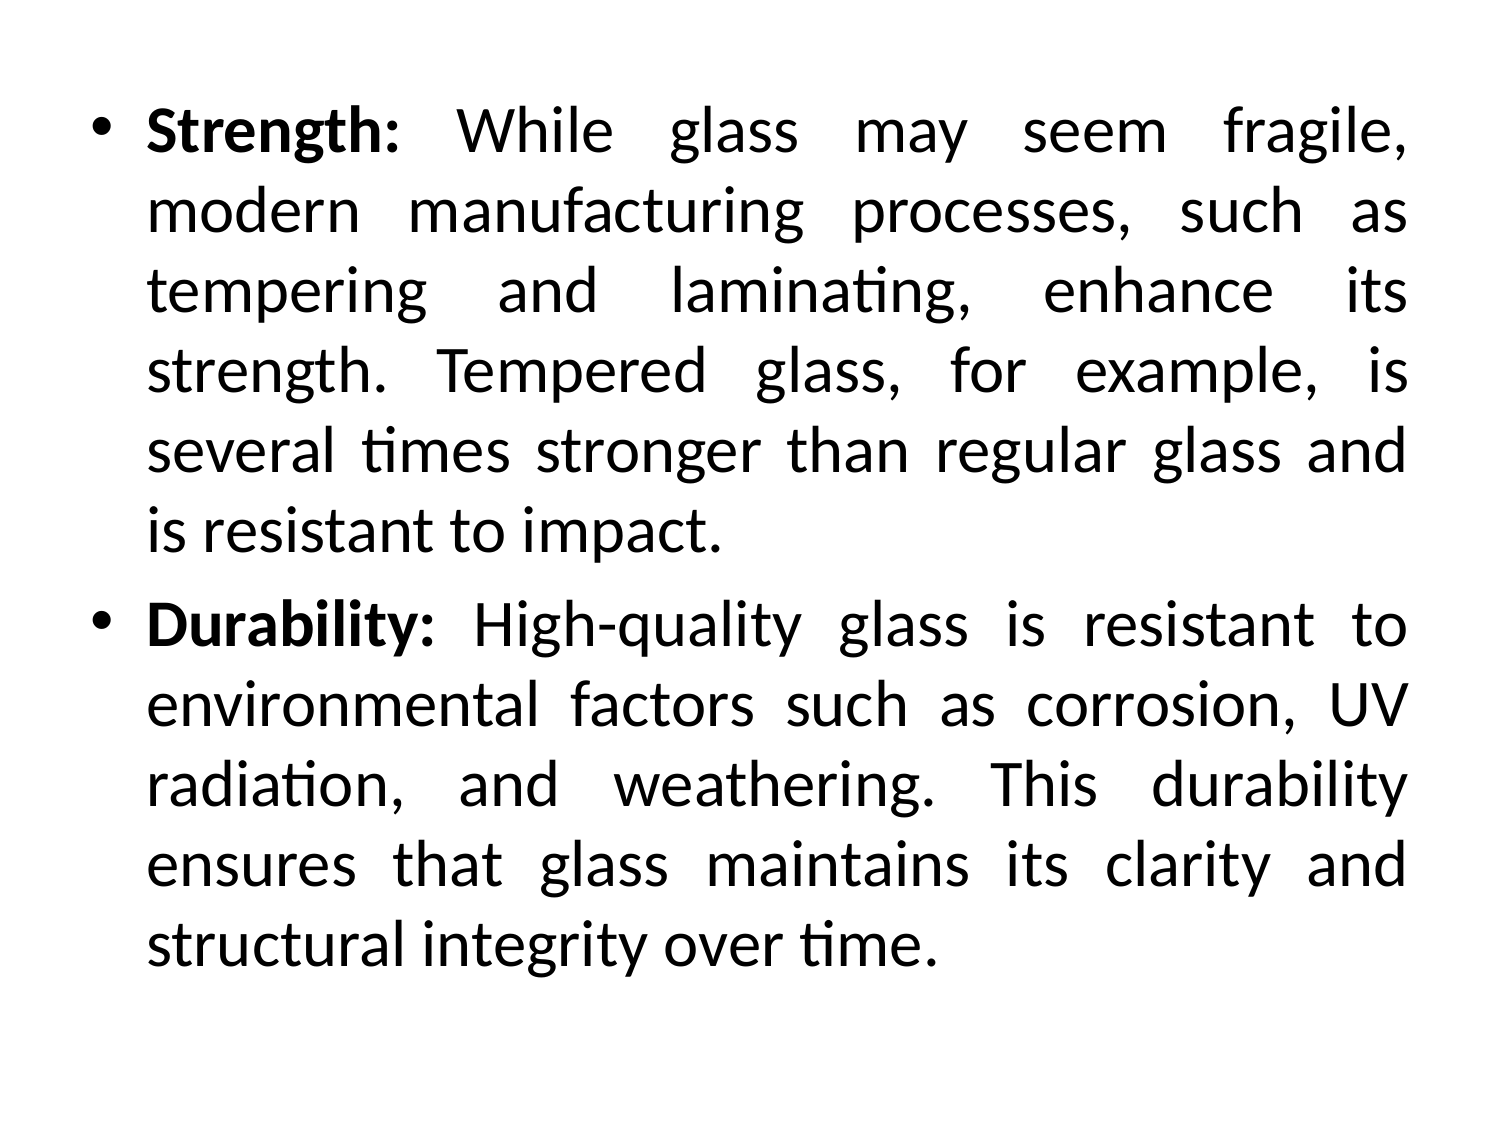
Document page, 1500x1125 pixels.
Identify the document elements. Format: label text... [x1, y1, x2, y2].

list Strength: While glass may seem fragile, modern manufacturing processes, such as tempering and laminating, enhance its strength. Tempered glass, for example, is several times stronger than regular glass and is resistant to impact. Durability: High-quality glass is resistant to environmental factors such as corrosion, UV radiation, and weathering. This durability ensures that glass maintains its clarity and structural integrity over time. [75, 78, 1425, 1071]
